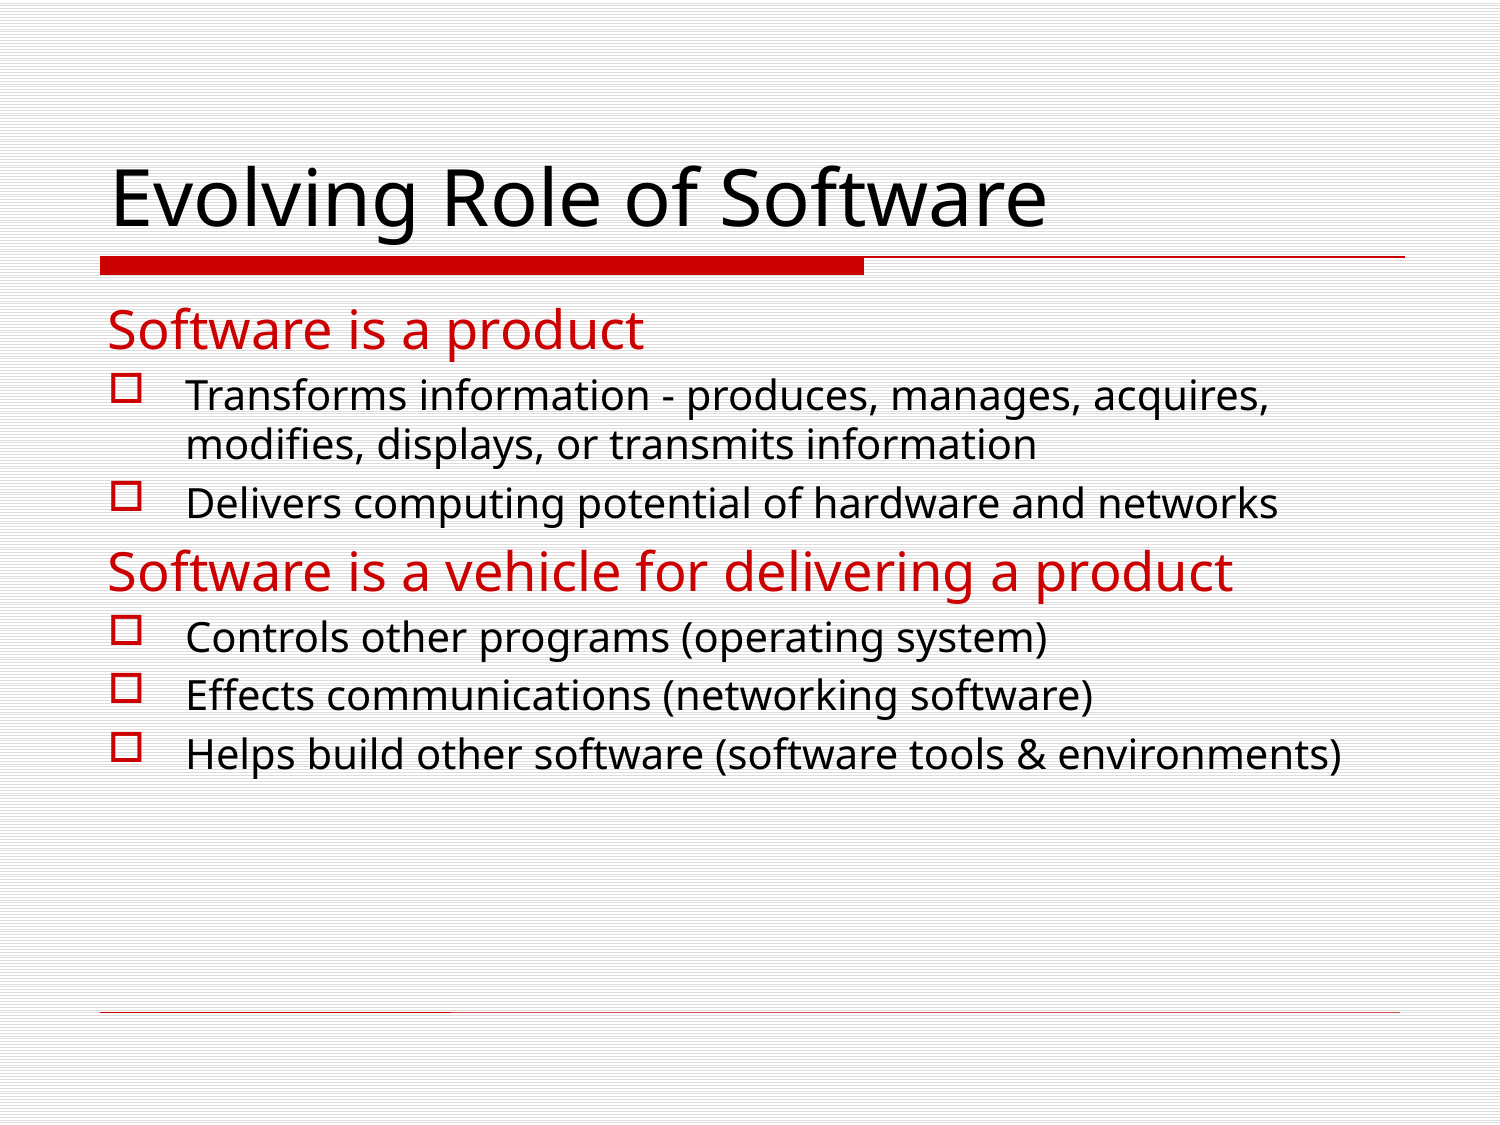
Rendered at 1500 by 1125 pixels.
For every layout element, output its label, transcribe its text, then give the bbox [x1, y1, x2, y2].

title Evolving Role of Software [93, 137, 1407, 250]
list Software is a product Transforms information - produces, manages, acquires, modifies, displays, or transmits information Delivers computing potential of hardware and networks Software is a vehicle for delivering a product Controls other programs (operating system) Effects communications (networking software) Helps build other software (software tools & environments) [92, 287, 1406, 988]
